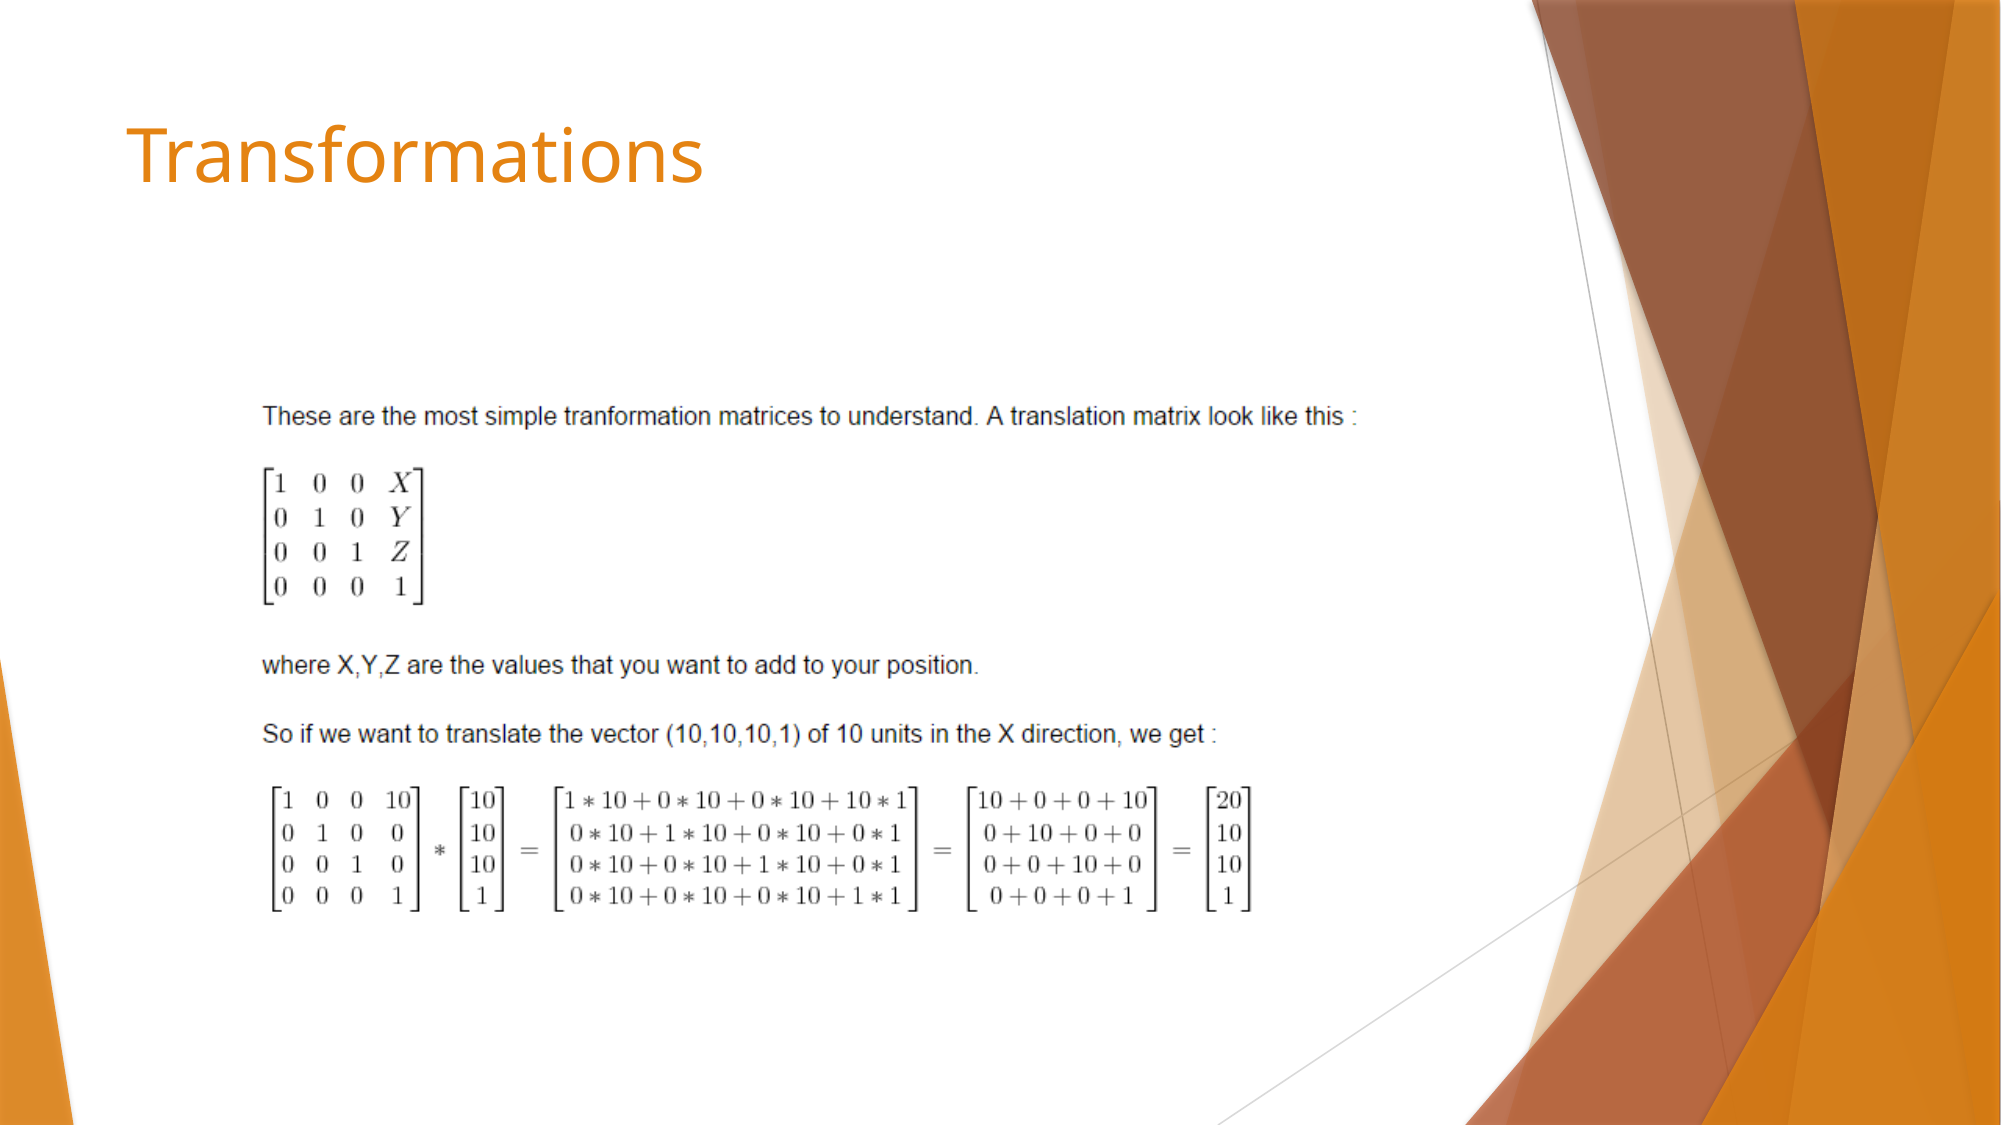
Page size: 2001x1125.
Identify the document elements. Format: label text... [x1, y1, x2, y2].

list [257, 397, 1376, 949]
title Transformations [111, 99, 1522, 317]
